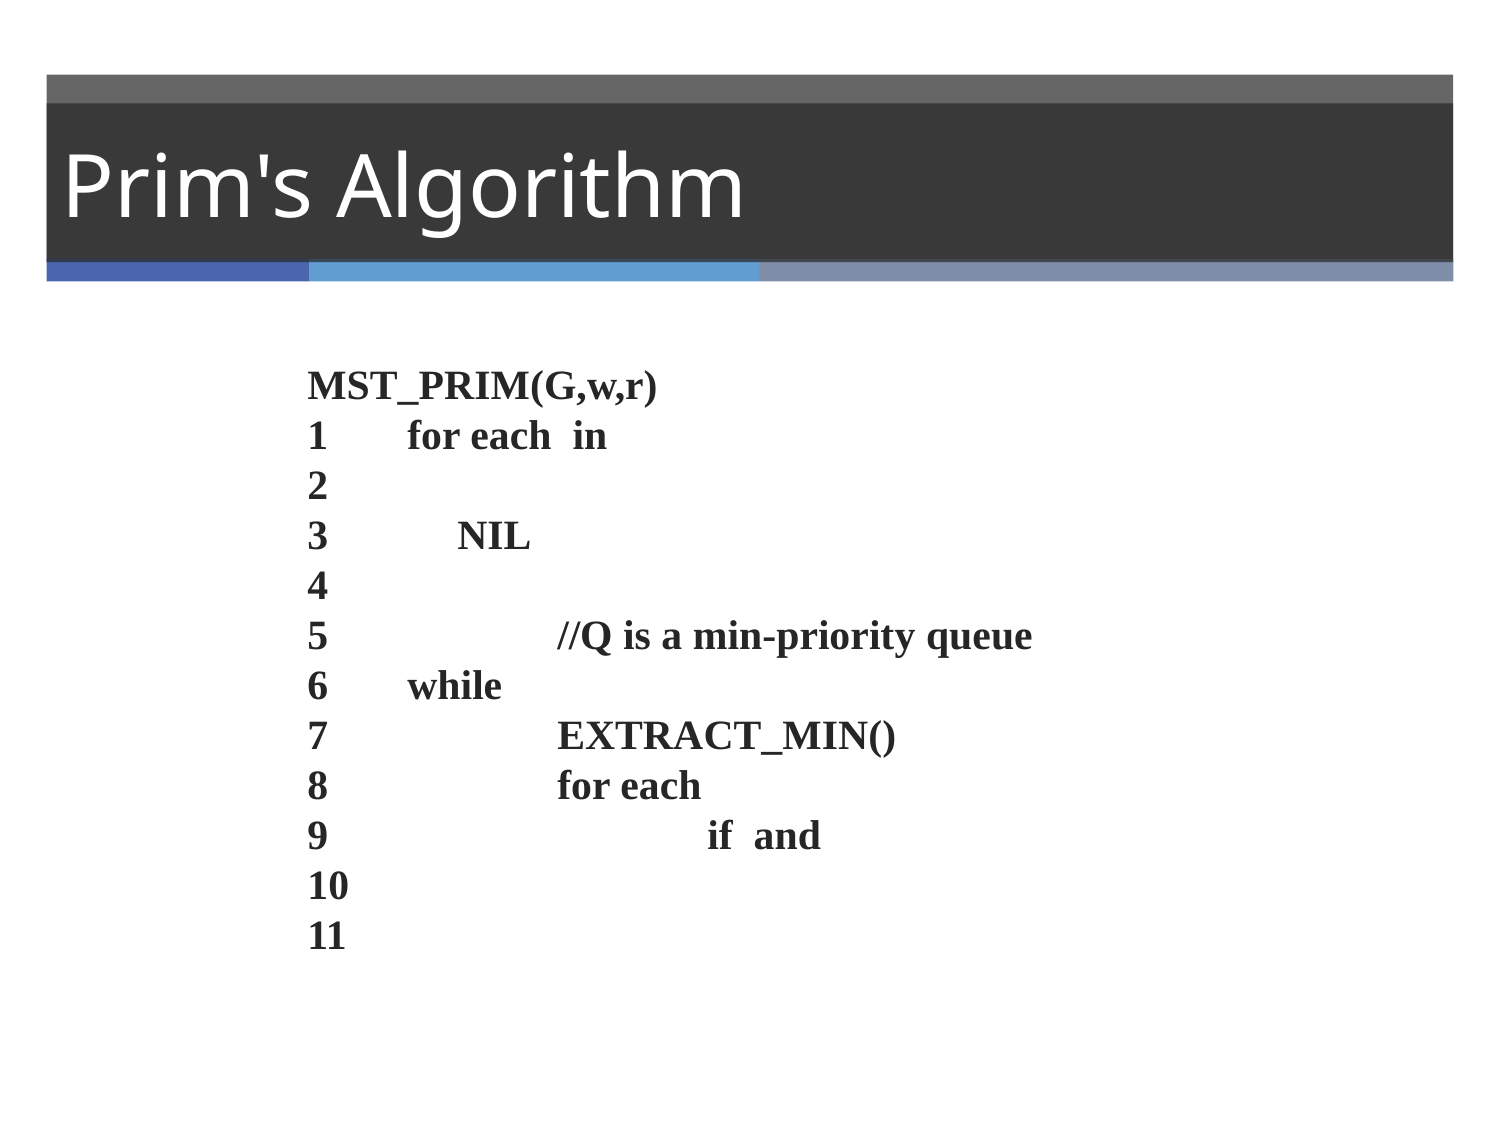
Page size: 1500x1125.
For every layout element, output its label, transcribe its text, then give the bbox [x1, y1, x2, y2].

title Prim's Algorithm [46, 103, 1454, 263]
